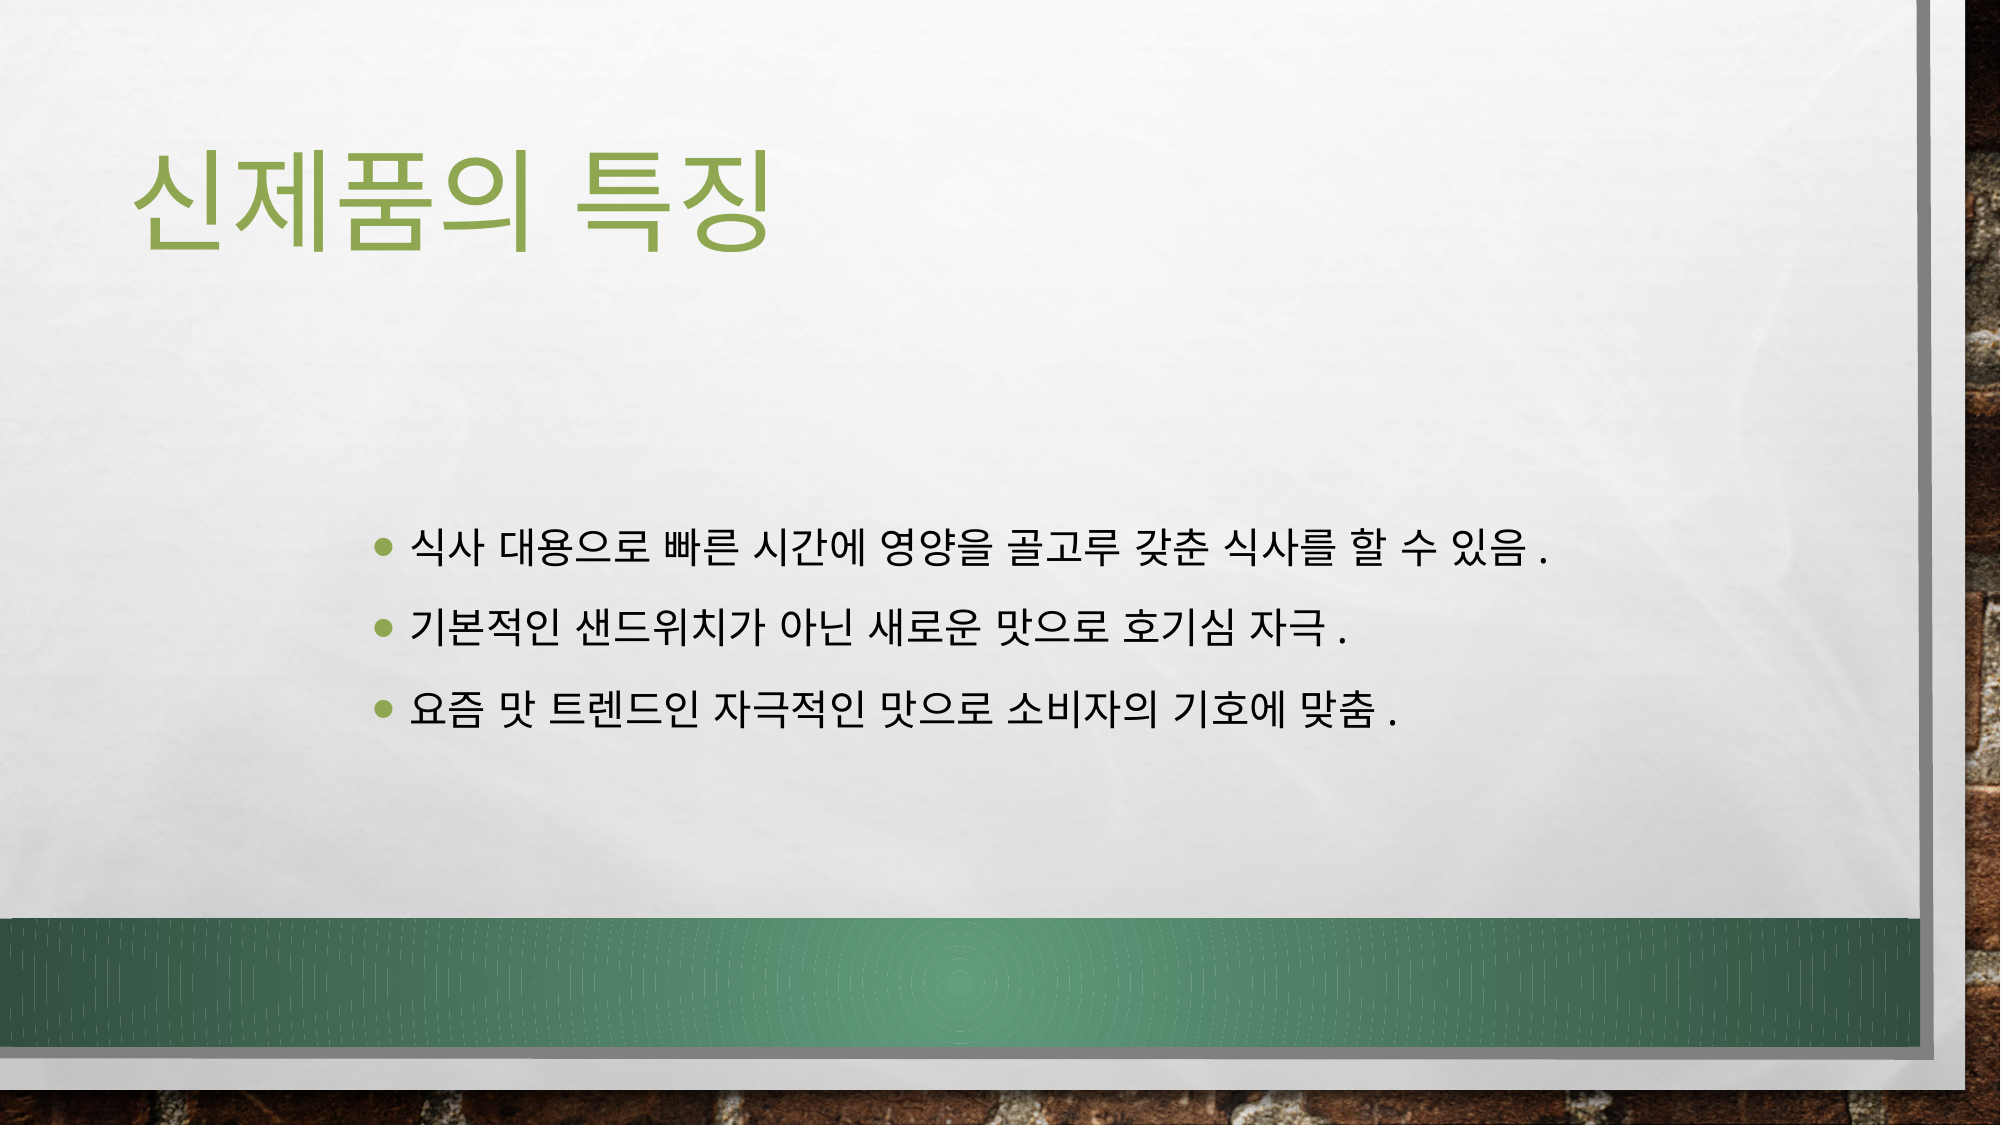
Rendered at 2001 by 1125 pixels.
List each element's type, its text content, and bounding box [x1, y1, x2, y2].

list 식사 대용으로 빠른 시간에 영양을 골고루 갖춘 식사를 할 수 있음. 기본적인 샌드위치가 아닌 새로운 맛으로 호기심 자극. 요즘 맛 트렌드인 자극적인 맛으로 소비자의 기호에 맞춤. [356, 312, 1820, 933]
picture [0, 0, 2000, 1125]
title 신제품의 특징 [112, 112, 1818, 302]
